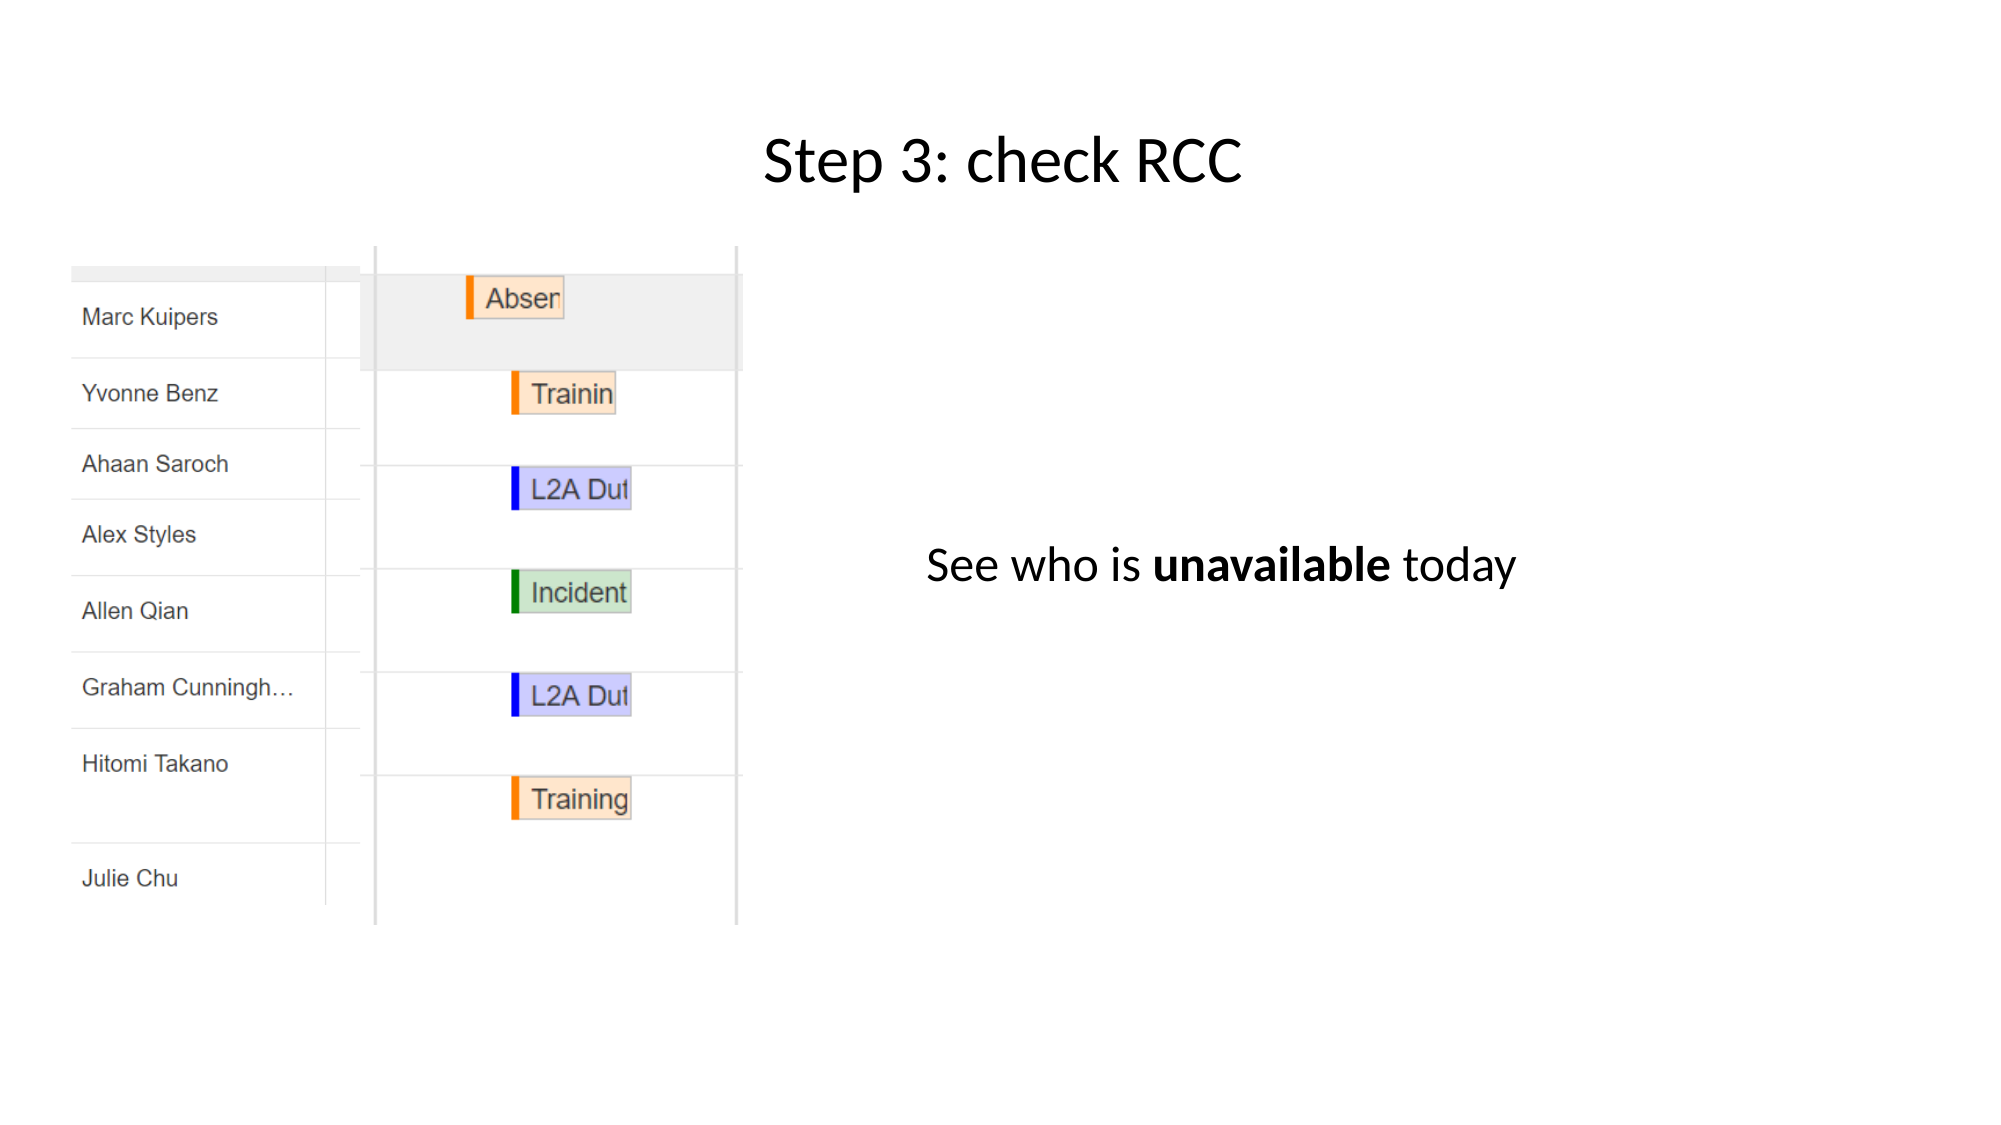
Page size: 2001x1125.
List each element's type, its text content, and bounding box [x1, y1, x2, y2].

text_box Step 3: check RCC [749, 108, 1258, 203]
picture [71, 246, 743, 925]
text_box See who is unavailable today [911, 524, 1532, 599]
